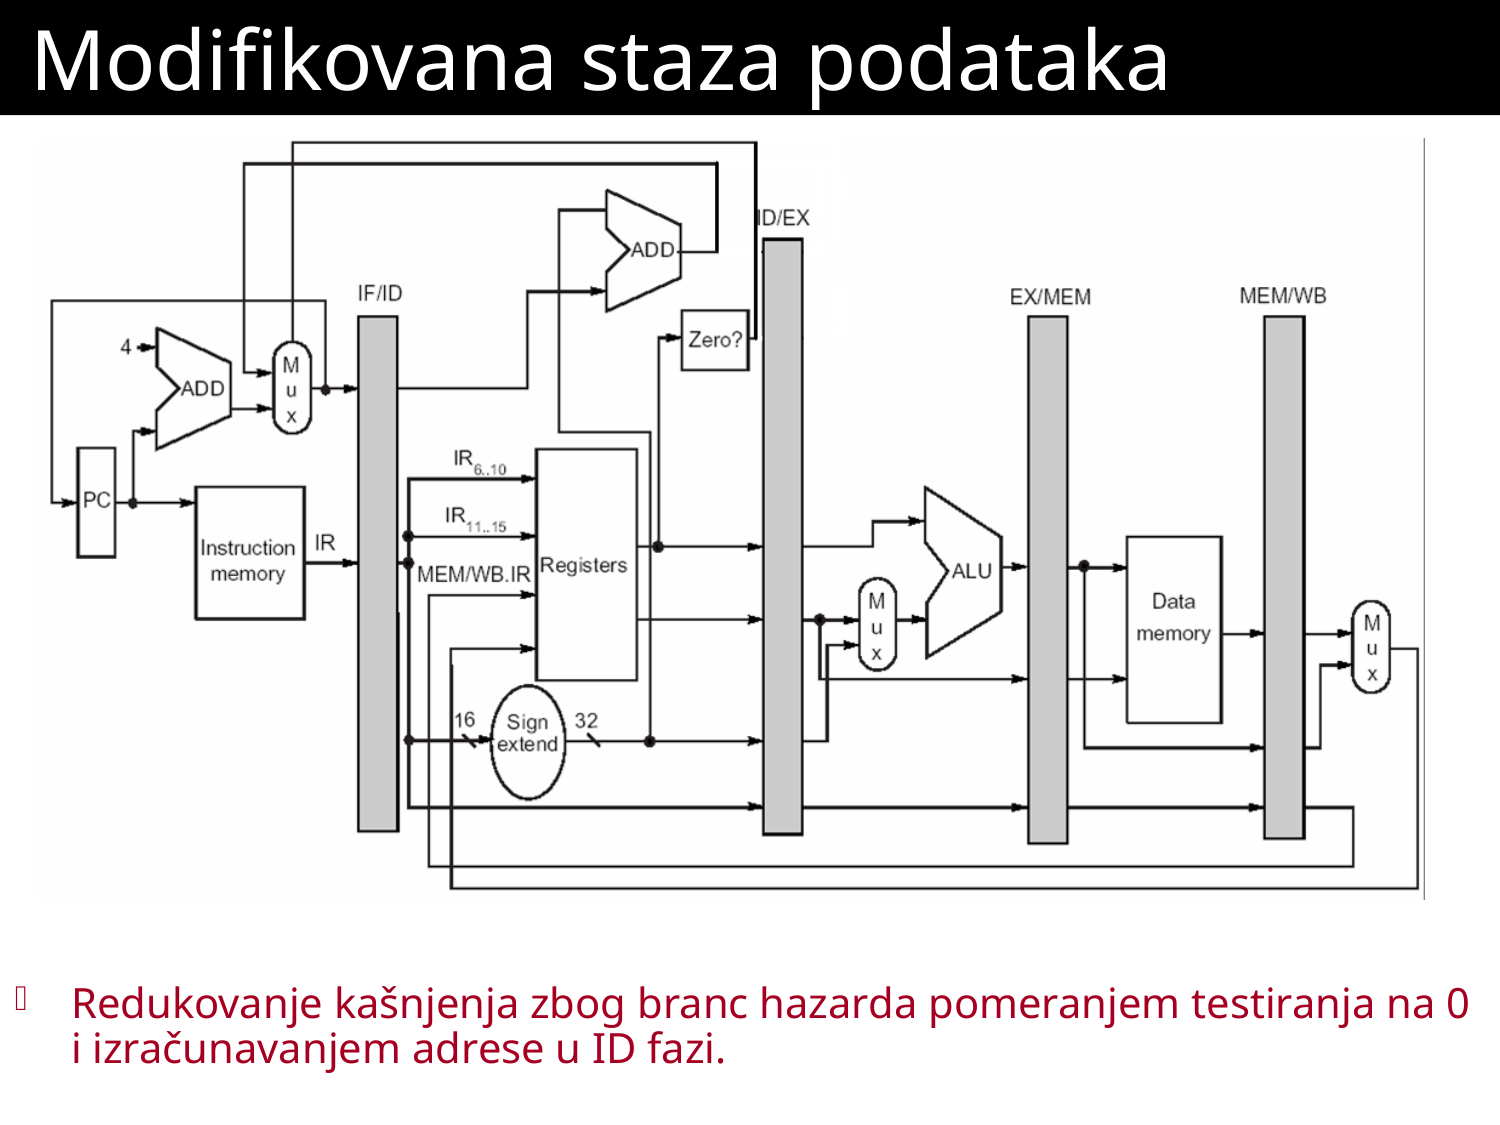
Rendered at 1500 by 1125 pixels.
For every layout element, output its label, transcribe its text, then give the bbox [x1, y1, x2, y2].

picture [37, 138, 1426, 901]
title Modifikovana staza podataka [0, 0, 1500, 116]
text_box Redukovanje kašnjenja zbog branc hazarda pomeranjem testiranja na 0 i izračunavanjem adrese u ID fazi. [0, 975, 1500, 1100]
